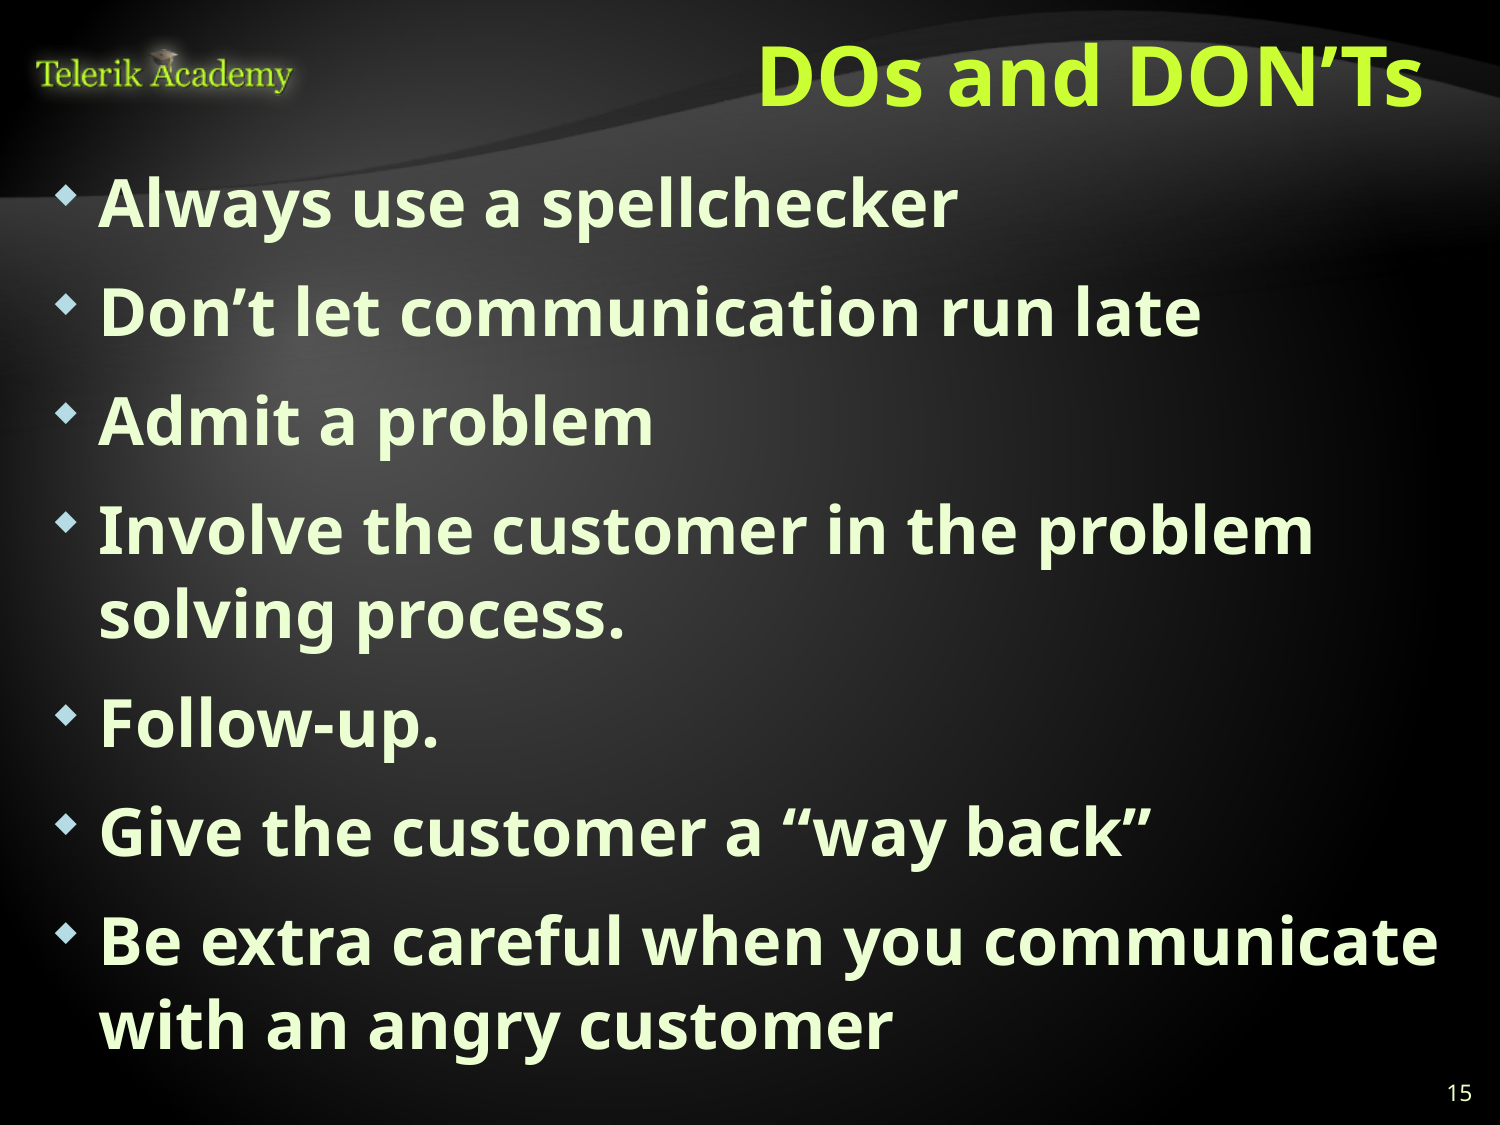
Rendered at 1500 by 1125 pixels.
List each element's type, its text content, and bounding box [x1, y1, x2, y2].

title DOs and DON’Ts [300, 12, 1463, 149]
slide_number 15 [1412, 1074, 1488, 1113]
list Always use a spellchecker Don’t let communication run late Admit a problem Involve the customer in the problem solving process. Follow-up. Give the customer a “way back” Be extra careful when you communicate with an angry customer [37, 149, 1463, 1100]
picture [0, 0, 1500, 1125]
